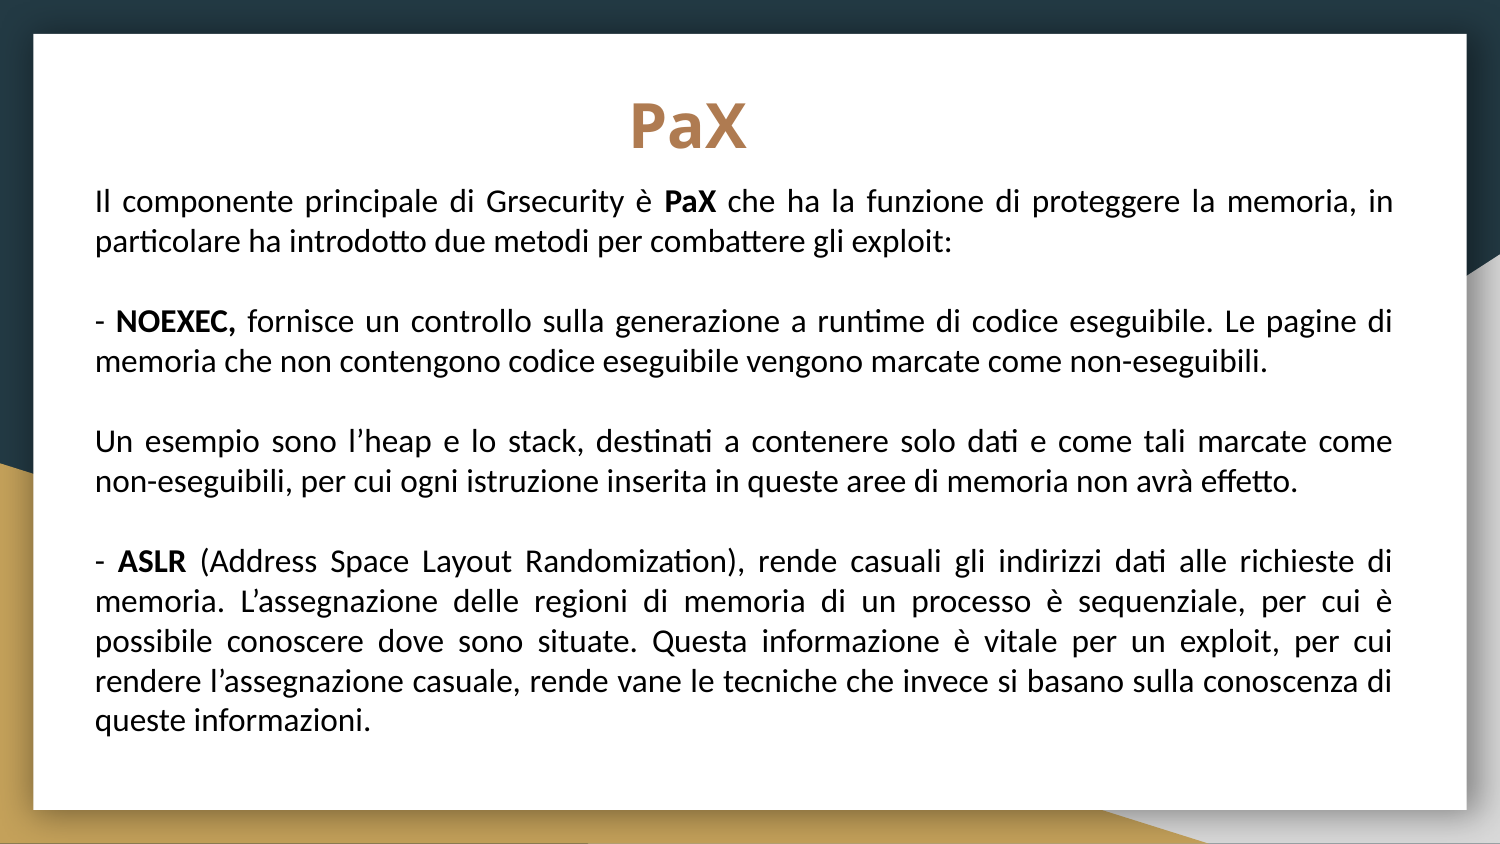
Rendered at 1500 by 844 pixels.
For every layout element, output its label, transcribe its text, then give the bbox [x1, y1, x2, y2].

title PaX [285, 71, 983, 164]
text_box Il componente principale di Grsecurity è PaX che ha la funzione di proteggere la memoria, in particolare ha introdotto due metodi per combattere gli exploit: - NOEXEC, fornisce un controllo sulla generazione a runtime di codice eseguibile. Le pagine di memoria che non contengono codice eseguibile vengono marcate come non-eseguibili. Un esempio sono l’heap e lo stack, destinati a contenere solo dati e come tali marcate come non-eseguibili, per cui ogni istruzione inserita in queste aree di memoria non avrà effetto. - ASLR (Address Space Layout Randomization), rende casuali gli indirizzi dati alle richieste di memoria. L’assegnazione delle regioni di memoria di un processo è sequenziale, per cui è possibile conoscere dove sono situate. Questa informazione è vitale per un exploit, per cui rendere l’assegnazione casuale, rende vane le tecniche che invece si basano sulla conoscenza di queste informazioni. [79, 164, 1410, 721]
